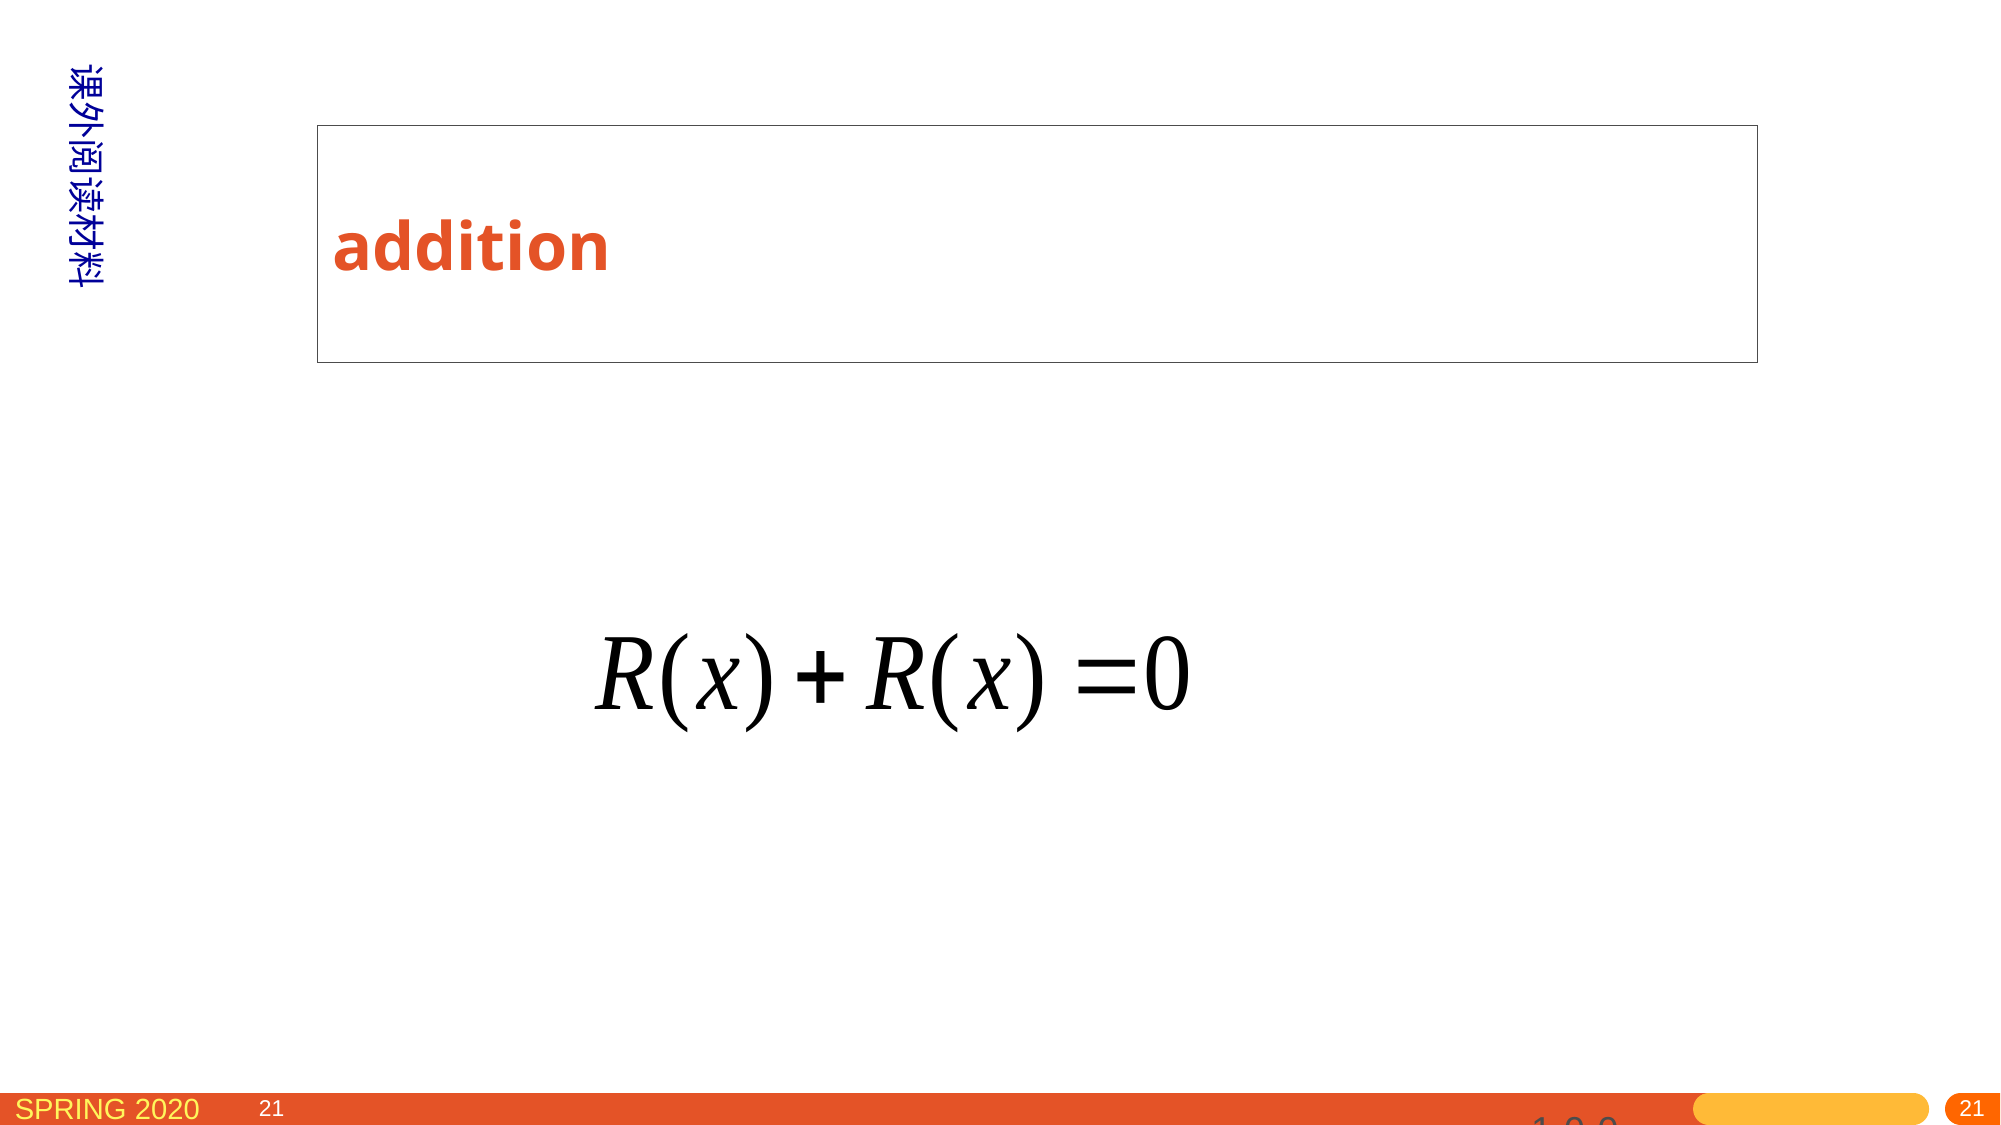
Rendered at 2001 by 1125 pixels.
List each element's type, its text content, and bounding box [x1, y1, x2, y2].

text_box 课外阅读材料 [42, 48, 118, 439]
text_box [577, 609, 1212, 756]
title addition [317, 125, 1758, 363]
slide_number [1516, 1098, 1905, 1125]
